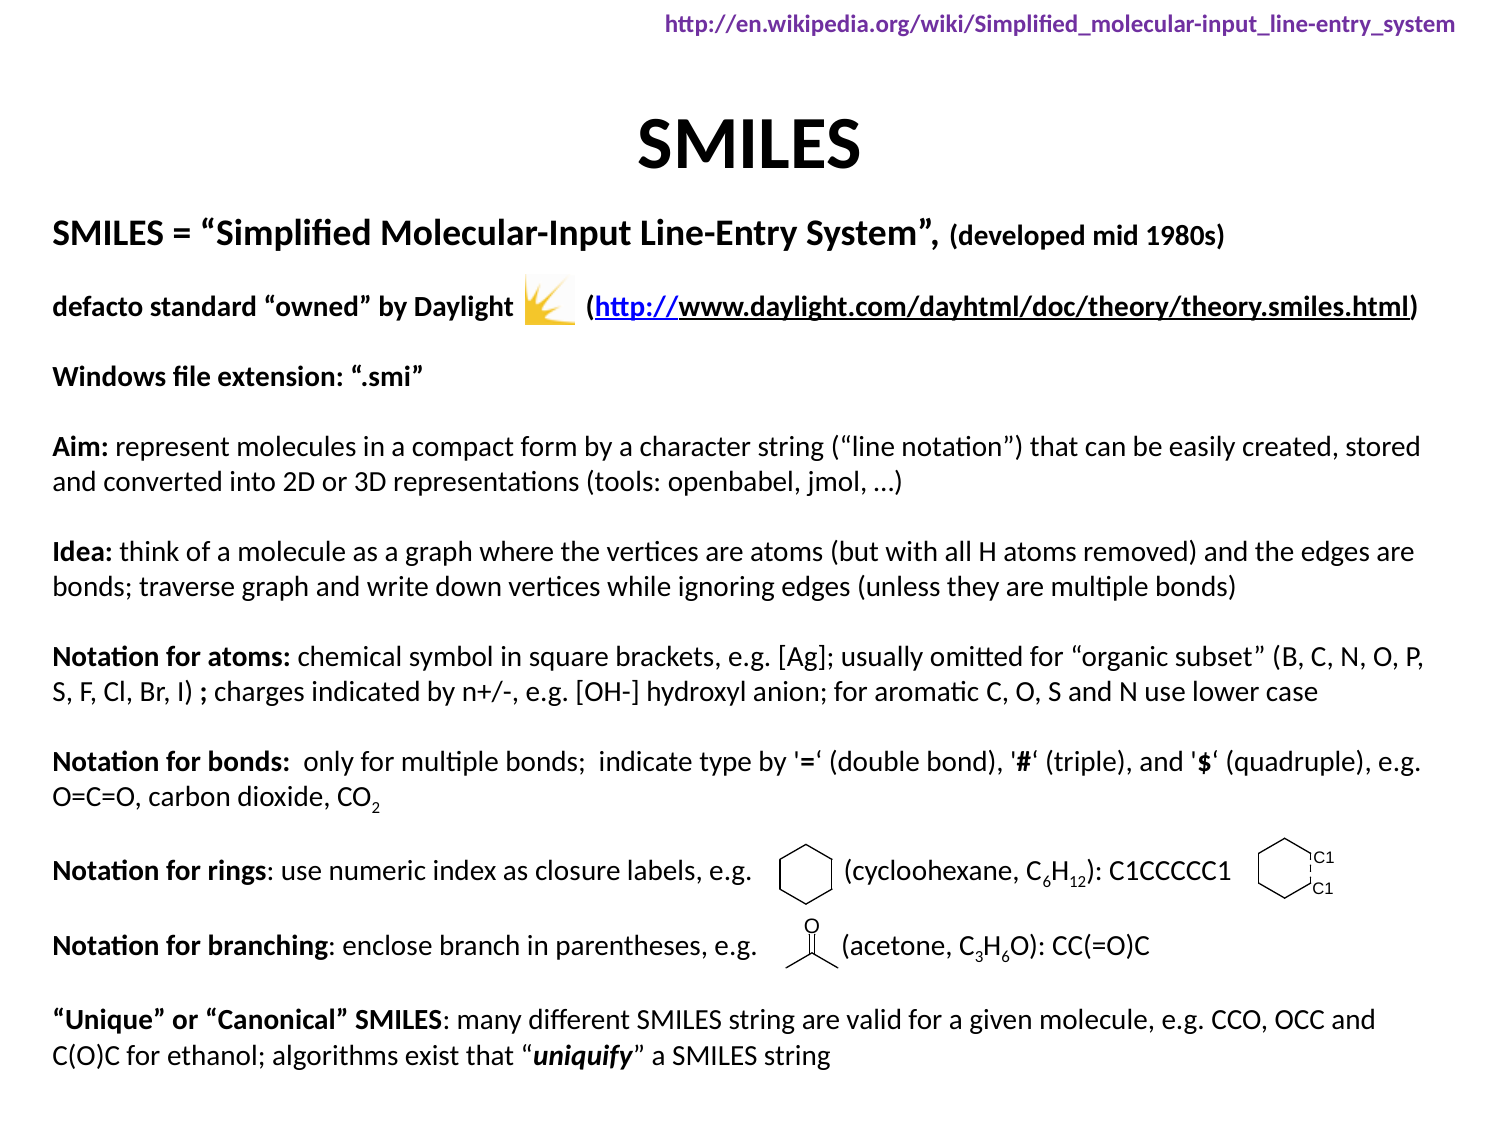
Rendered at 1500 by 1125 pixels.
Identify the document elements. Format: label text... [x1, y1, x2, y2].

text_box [1253, 833, 1338, 902]
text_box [774, 839, 836, 908]
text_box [781, 908, 842, 972]
title SMILES [75, 45, 1425, 200]
text_box SMILES = “Simplified Molecular-Input Line-Entry System”, (developed mid 1980s) defacto standard “owned” by Daylight (http://www.daylight.com/dayhtml/doc/theory/theory.smiles.html) Windows file extension: “.smi” Aim: represent molecules in a compact form by a character string (“line notation”) that can be easily created, stored and converted into 2D or 3D representations (tools: openbabel, jmol, …) Idea: think of a molecule as a graph where the vertices are atoms (but with all H atoms removed) and the edges are bonds; traverse graph and write down vertices while ignoring edges (unless they are multiple bonds) Notation for atoms: chemical symbol in square brackets, e.g. [Ag]; usually omitted for “organic subset” (B, C, N, O, P, S, F, Cl, Br, I) ; charges indicated by n+/-, e.g. [OH-] hydroxyl anion; for aromatic C, O, S and N use lower case Notation for bonds: only for multiple bonds; indicate type by '=‘ (double bond), '#‘ (triple), and '$‘ (quadruple), e.g. O=C=O, carbon dioxide, CO2 Notation for rings: use numeric index as closure labels, e.g. (cycloohexane, C6H12): C1CCCCC1 Notation for branching: enclose branch in parentheses, e.g. (acetone, C3H6O): CC(=O)C “Unique” or “Canonical” SMILES: many different SMILES string are valid for a given molecule, e.g. CCO, OCC and C(O)C for ethanol; algorithms exist that “uniquify” a SMILES string [37, 200, 1463, 1114]
text_box http://en.wikipedia.org/wiki/Simplified_molecular-input_line-entry_system [649, 0, 1488, 45]
picture [524, 274, 576, 326]
